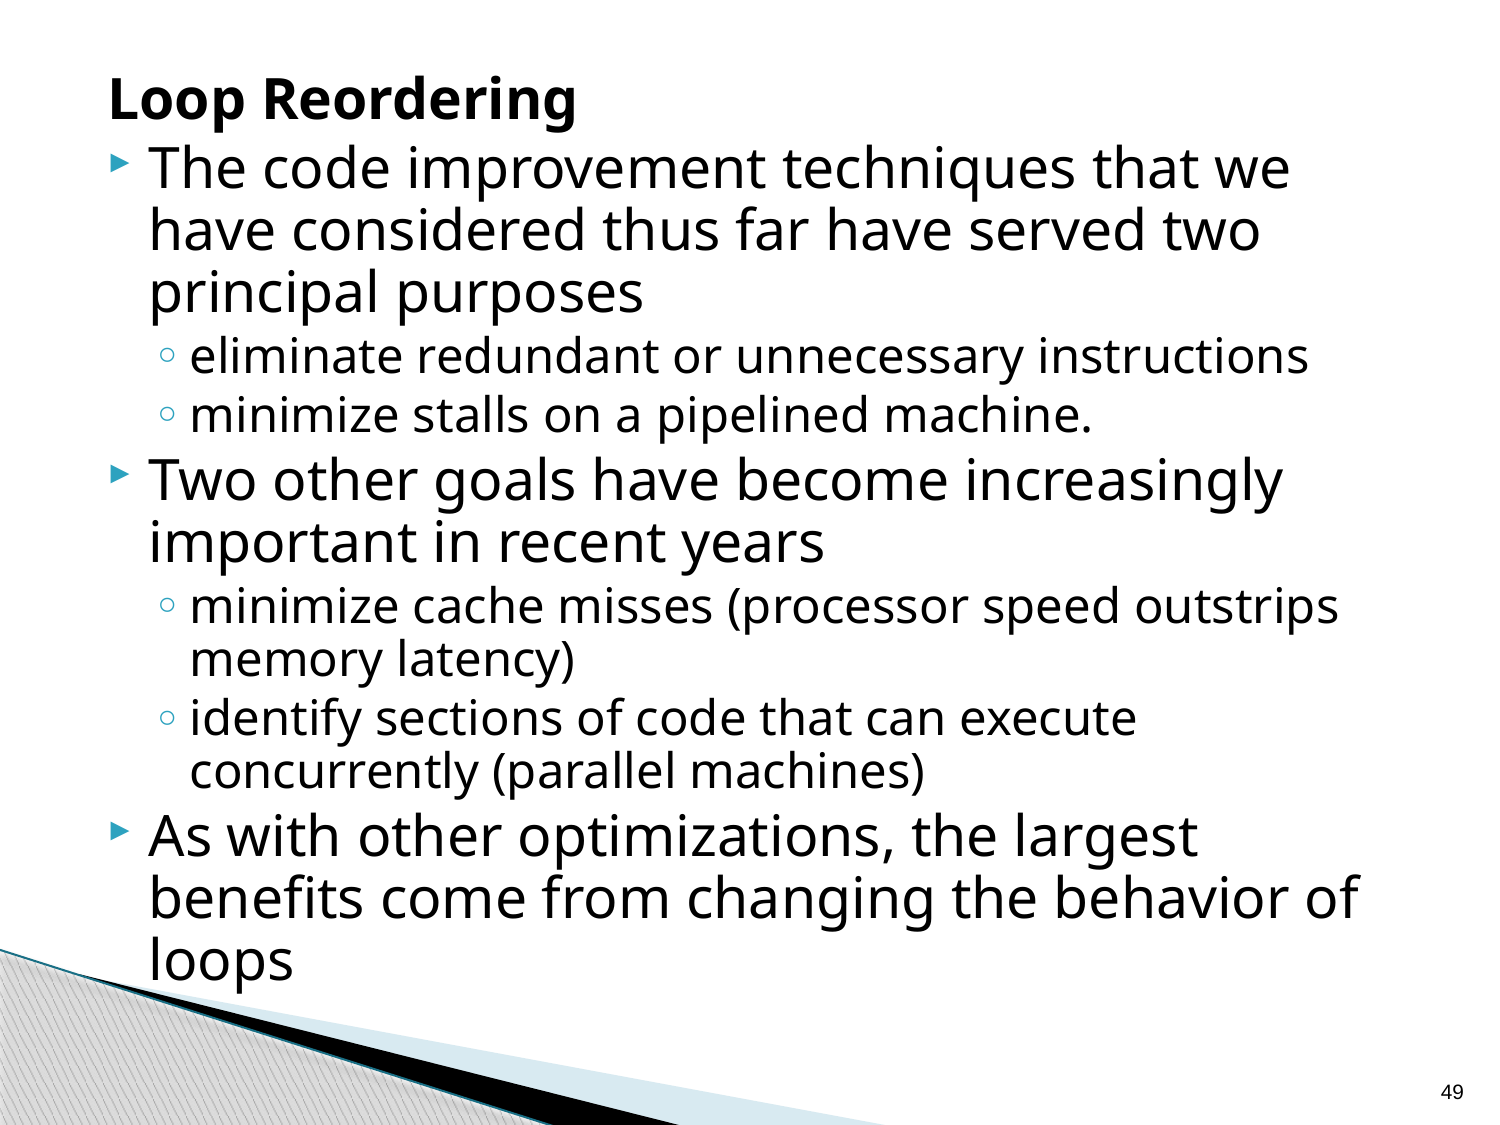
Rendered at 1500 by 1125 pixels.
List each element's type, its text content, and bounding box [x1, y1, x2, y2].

slide_number 49 [1418, 1051, 1479, 1112]
list Loop Reordering The code improvement techniques that we have considered thus far have served two principal purposes eliminate redundant or unnecessary instructions minimize stalls on a pipelined machine. Two other goals have become increasingly important in recent years minimize cache misses (processor speed outstrips memory latency) identify sections of code that can execute concurrently (parallel machines) As with other optimizations, the largest benefits come from changing the behavior of loops [75, 62, 1425, 1005]
